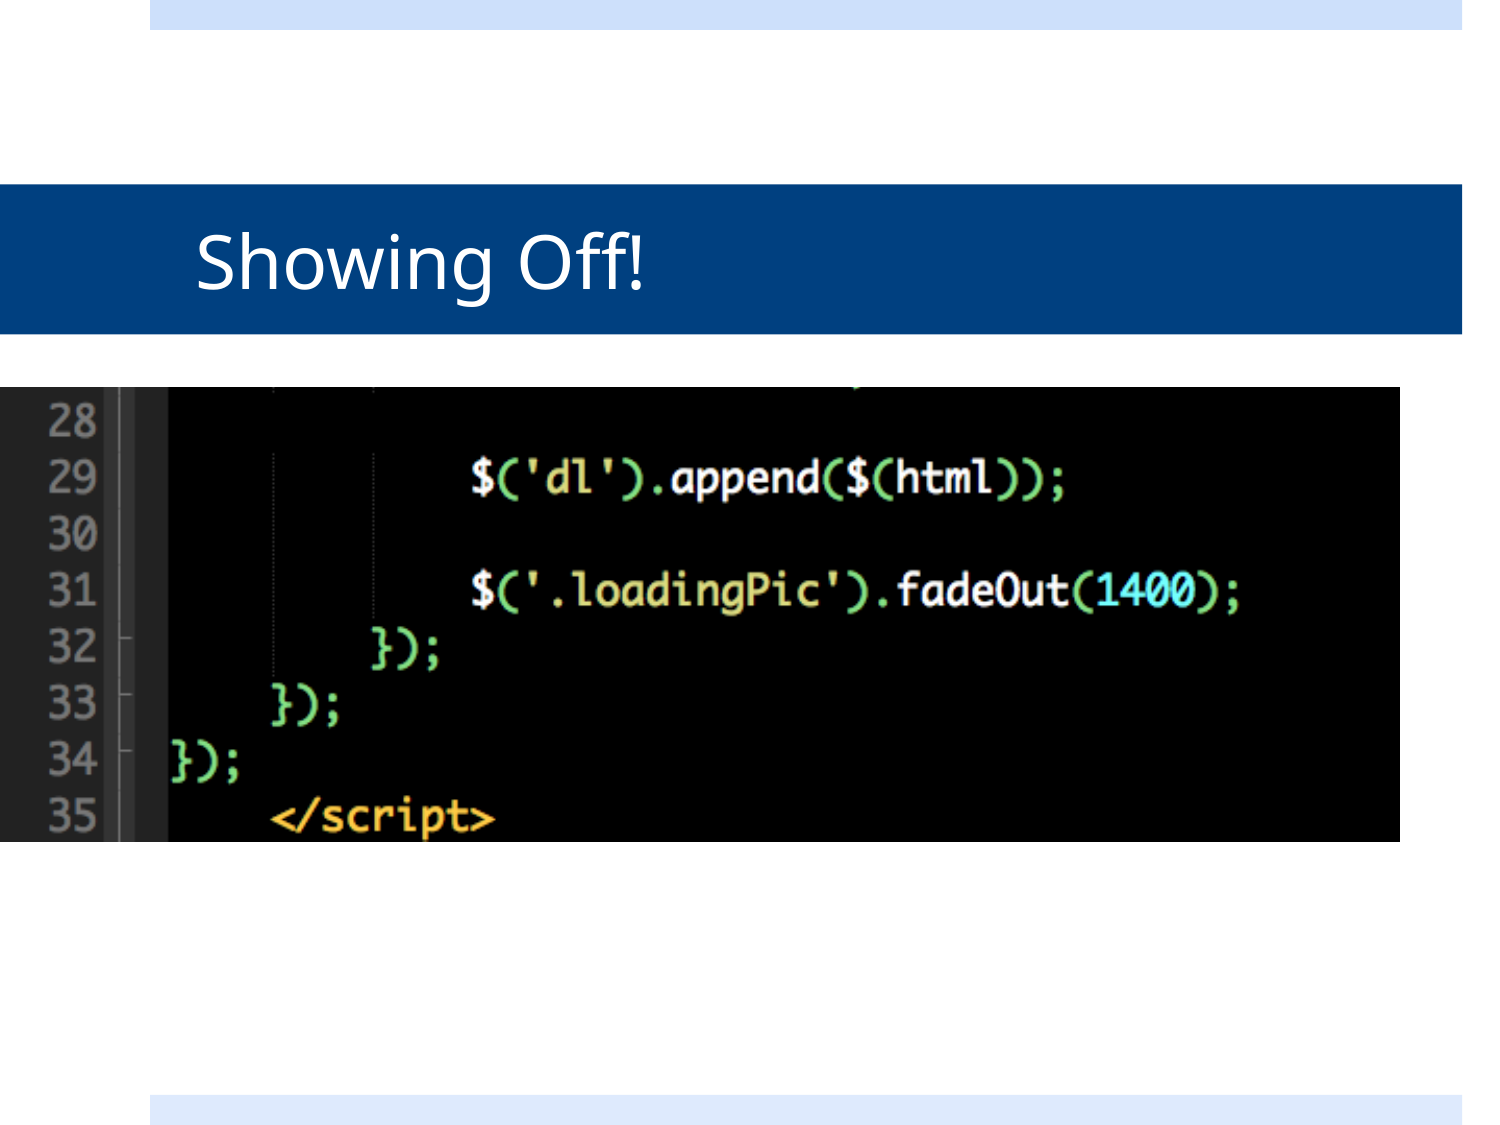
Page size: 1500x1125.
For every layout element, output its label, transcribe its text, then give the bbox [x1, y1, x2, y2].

title Showing Off! [0, 184, 1463, 335]
picture [0, 386, 1401, 842]
